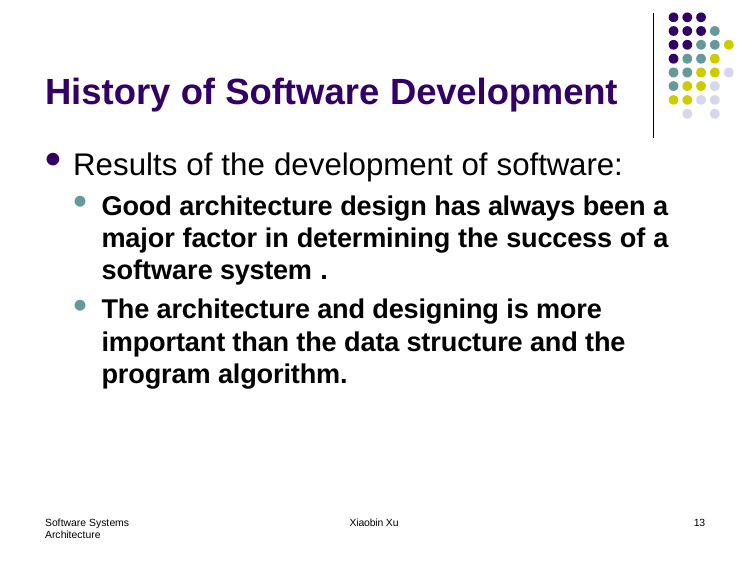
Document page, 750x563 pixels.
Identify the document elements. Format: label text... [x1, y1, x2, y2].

text_box Xiaobin Xu [347, 513, 403, 529]
title History of Software Development [42, 65, 620, 134]
text_box Software Systems Architecture [42, 514, 188, 542]
text_box Results of the development of software: Good architecture design has always been a major factor in determining the success of a software system . The architecture and designing is more important than the data structure and the program algorithm. [42, 134, 677, 390]
text_box 13 [691, 513, 708, 529]
